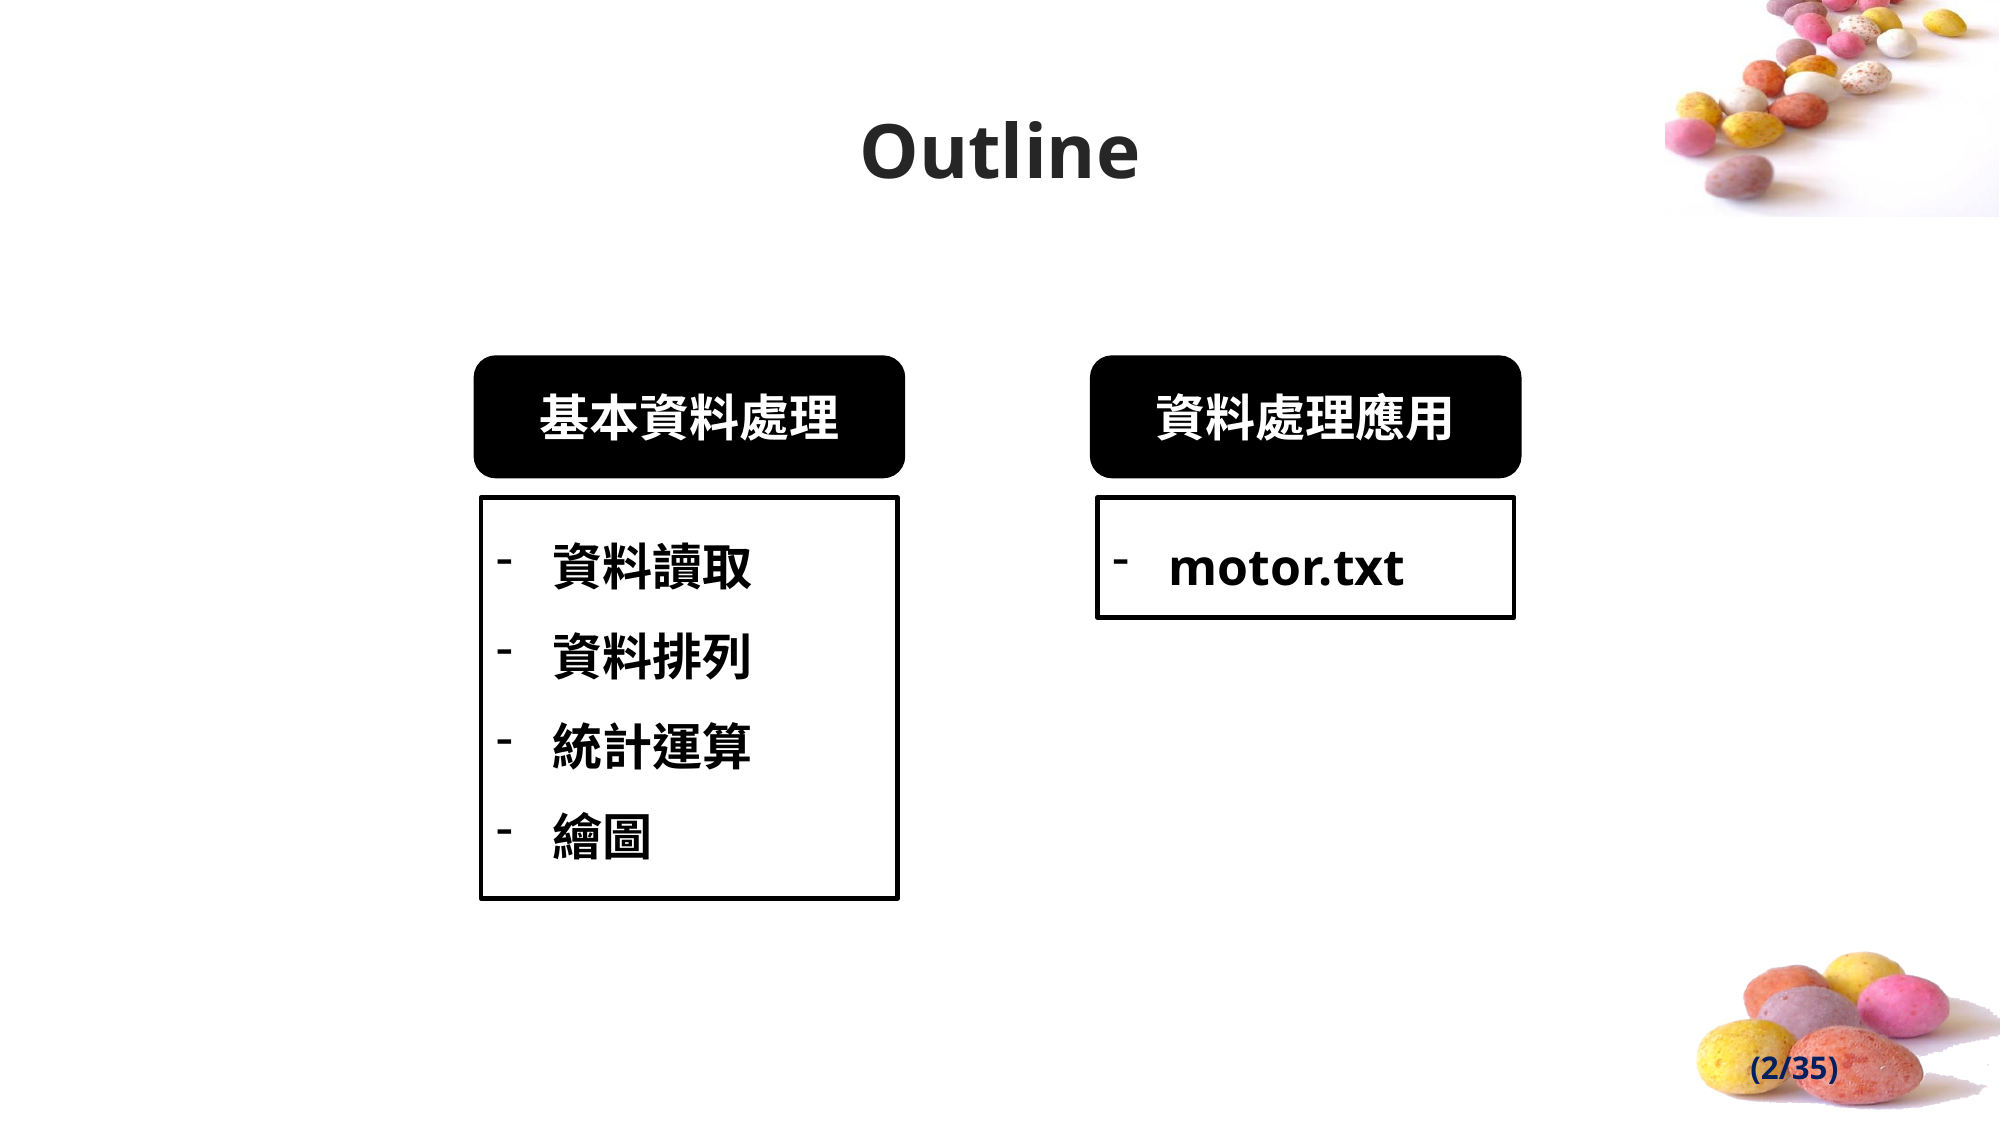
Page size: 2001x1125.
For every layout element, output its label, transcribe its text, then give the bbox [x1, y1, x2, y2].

picture [1665, 0, 1999, 217]
title Outline [113, 54, 1886, 243]
text_box 資料讀取 資料排列 統計運算 繪圖 [480, 497, 898, 899]
text_box 基本資料處理 [475, 357, 903, 476]
text_box motor.txt [1097, 497, 1515, 618]
picture [1666, 944, 2000, 1125]
text_box 資料處理應用 [1092, 357, 1520, 476]
